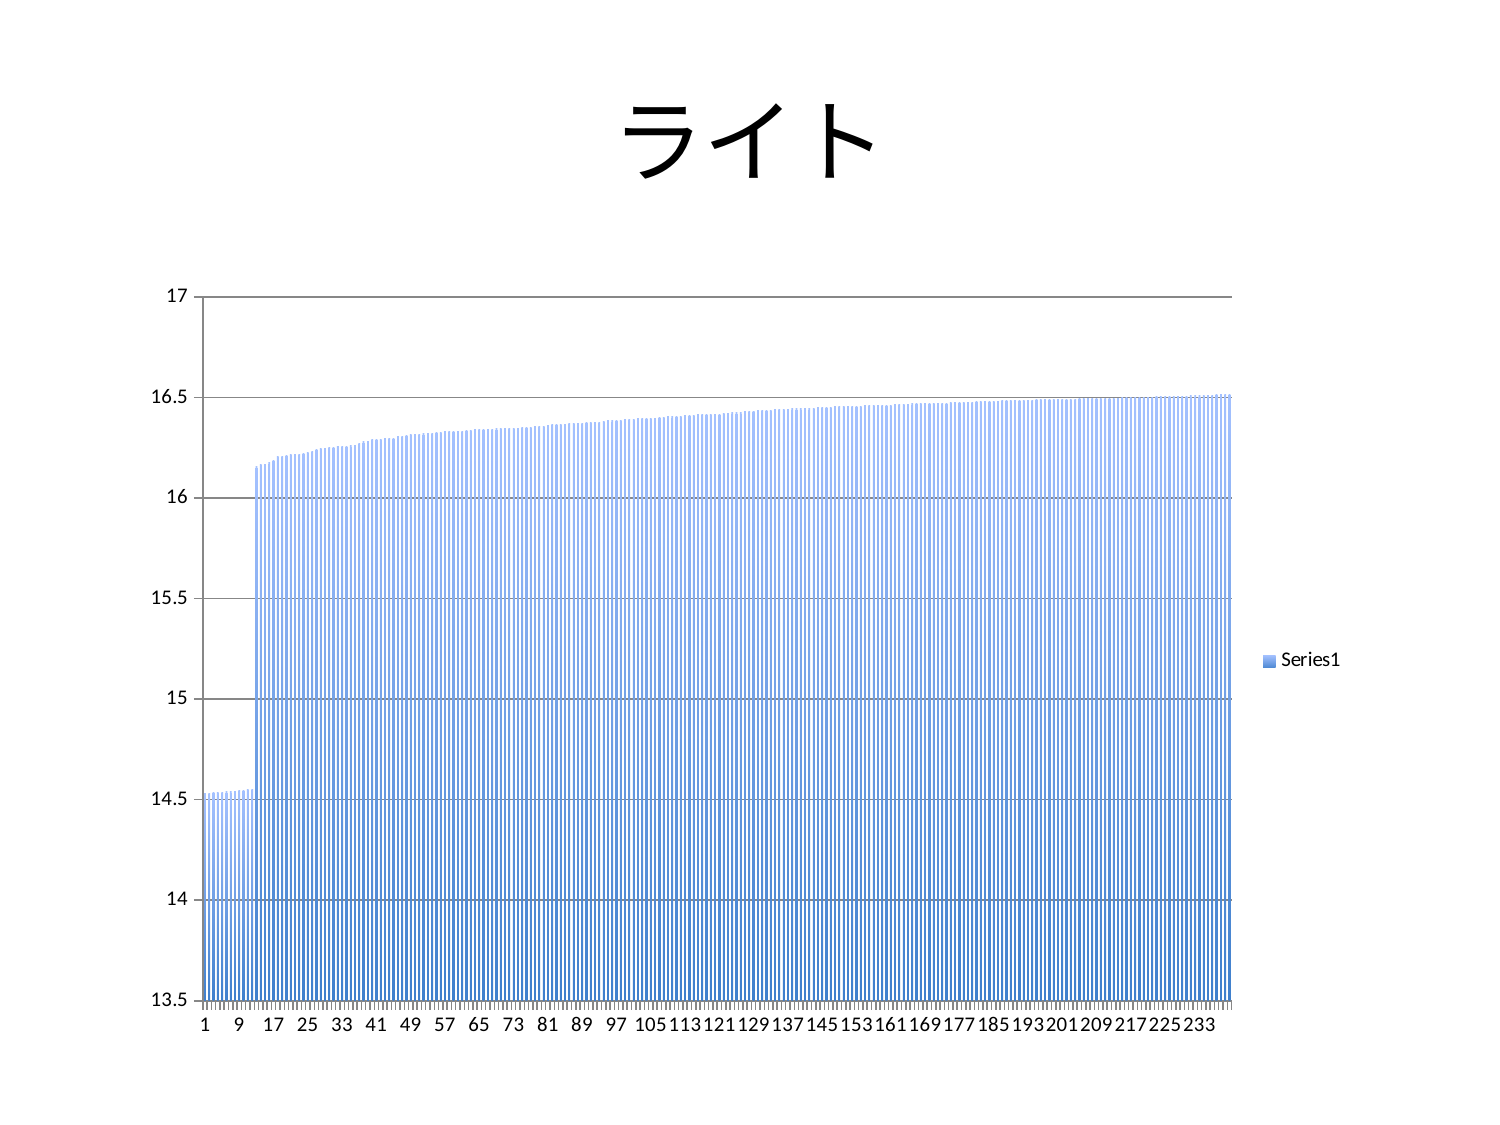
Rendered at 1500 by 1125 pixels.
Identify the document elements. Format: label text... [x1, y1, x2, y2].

chart [125, 271, 1361, 1052]
title ライト [75, 45, 1425, 233]
